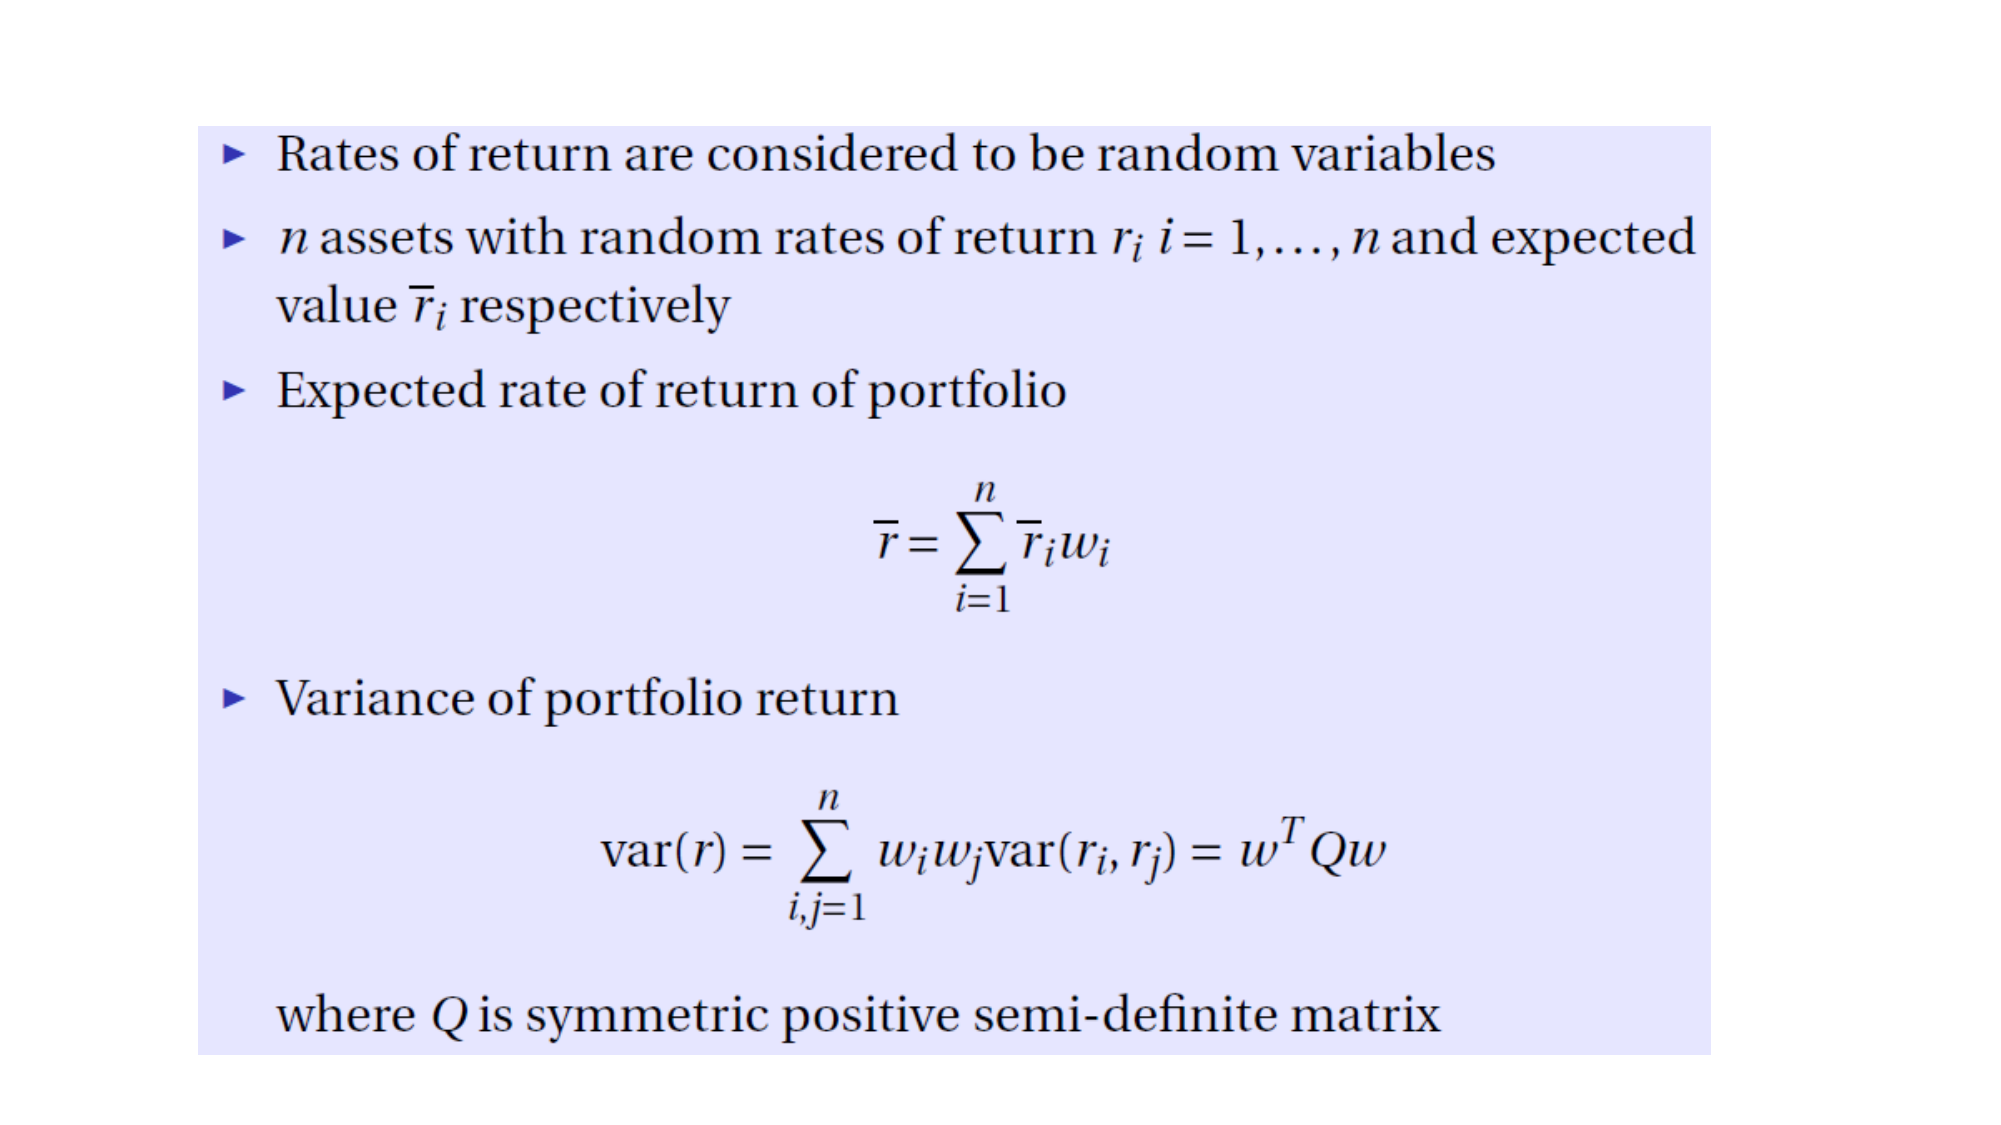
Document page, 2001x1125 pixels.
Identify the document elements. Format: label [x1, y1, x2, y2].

picture [198, 126, 1711, 1055]
